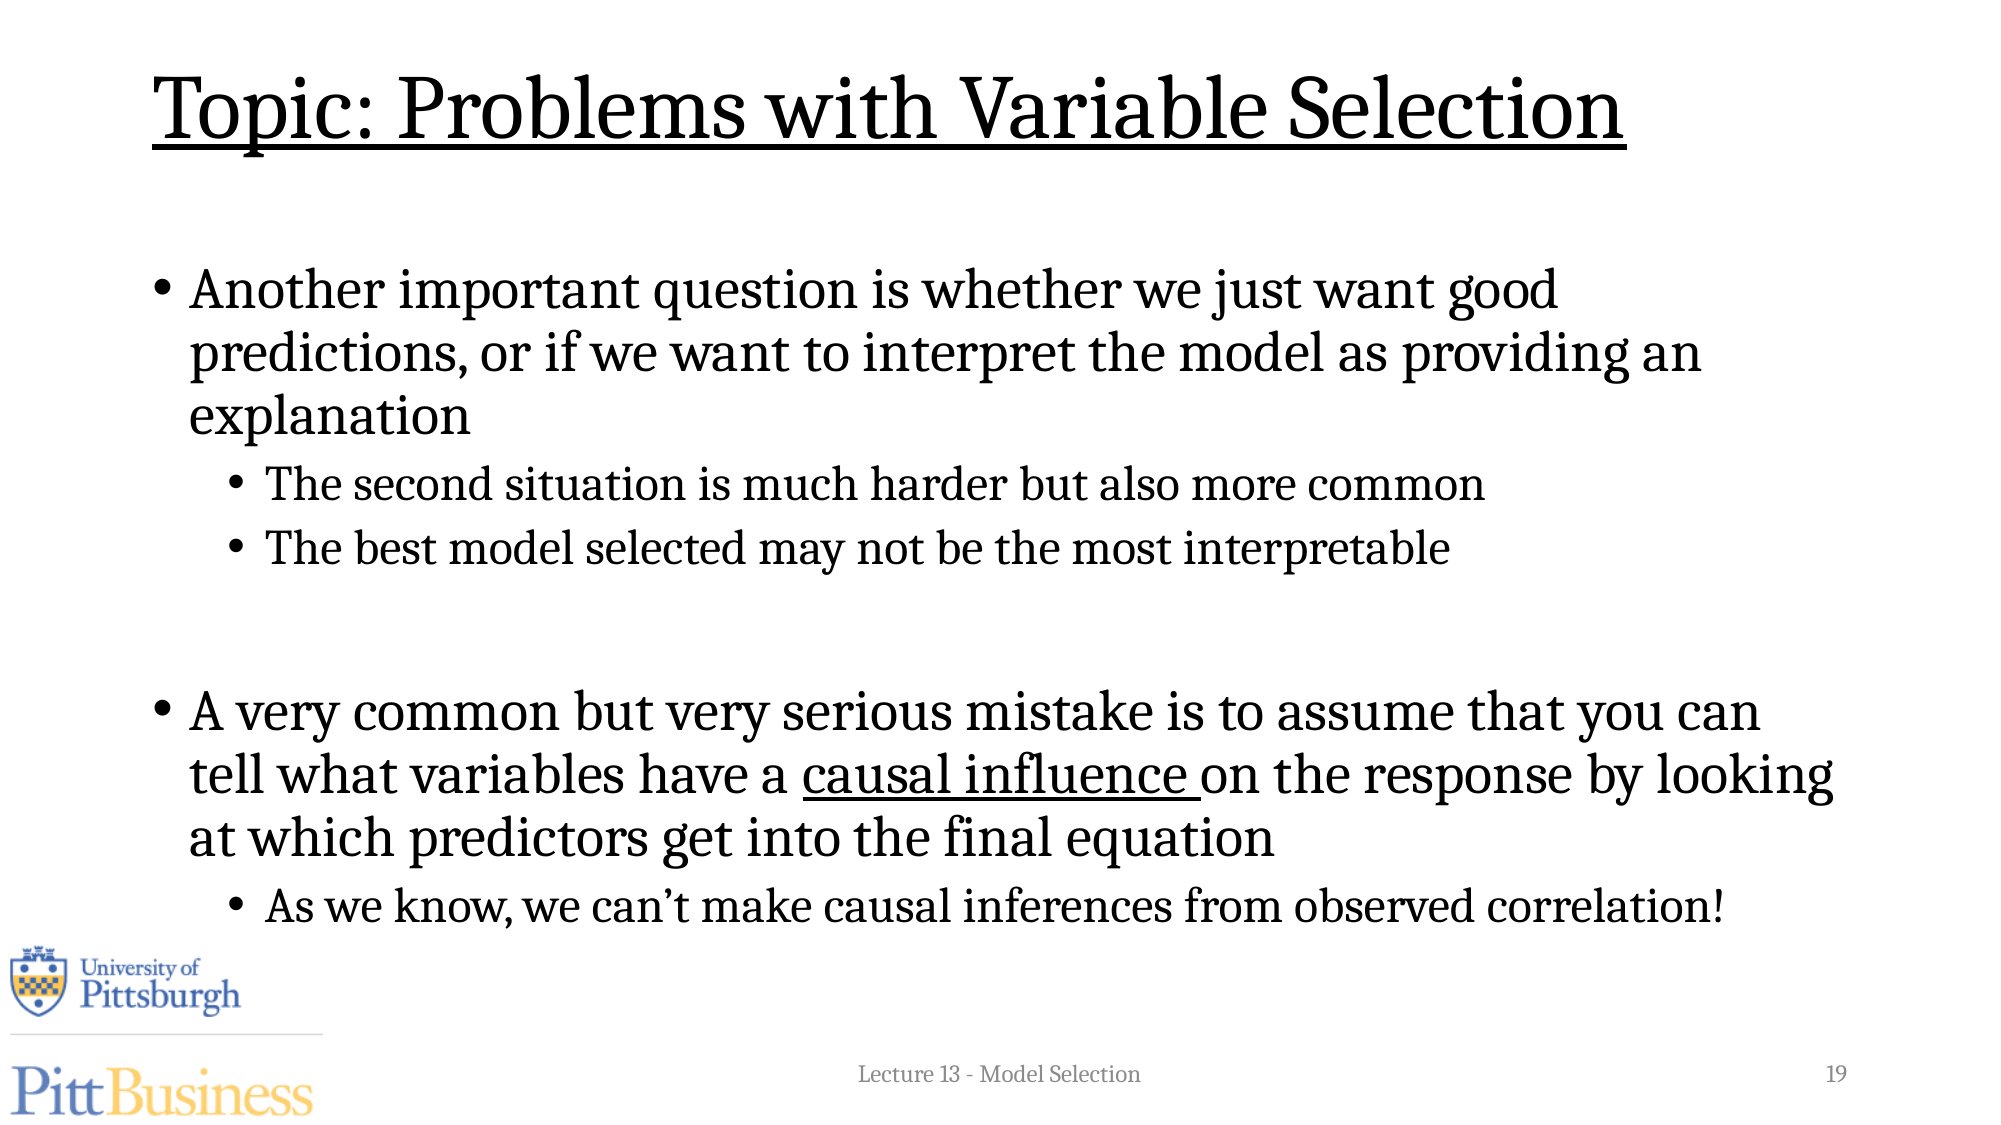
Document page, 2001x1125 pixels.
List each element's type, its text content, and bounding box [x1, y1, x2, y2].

list Another important question is whether we just want good predictions, or if we want to interpret the model as providing an explanation The second situation is much harder but also more common The best model selected may not be the most interpretable A very common but very serious mistake is to assume that you can tell what variables have a causal influence on the response by looking at which predictors get into the final equation As we know, we can’t make causal inferences from observed correlation! [137, 250, 1863, 965]
slide_number 19 [1412, 1042, 1863, 1103]
title Topic: Problems with Variable Selection [137, 0, 1863, 218]
footer Lecture 13 - Model Selection [662, 1042, 1338, 1103]
